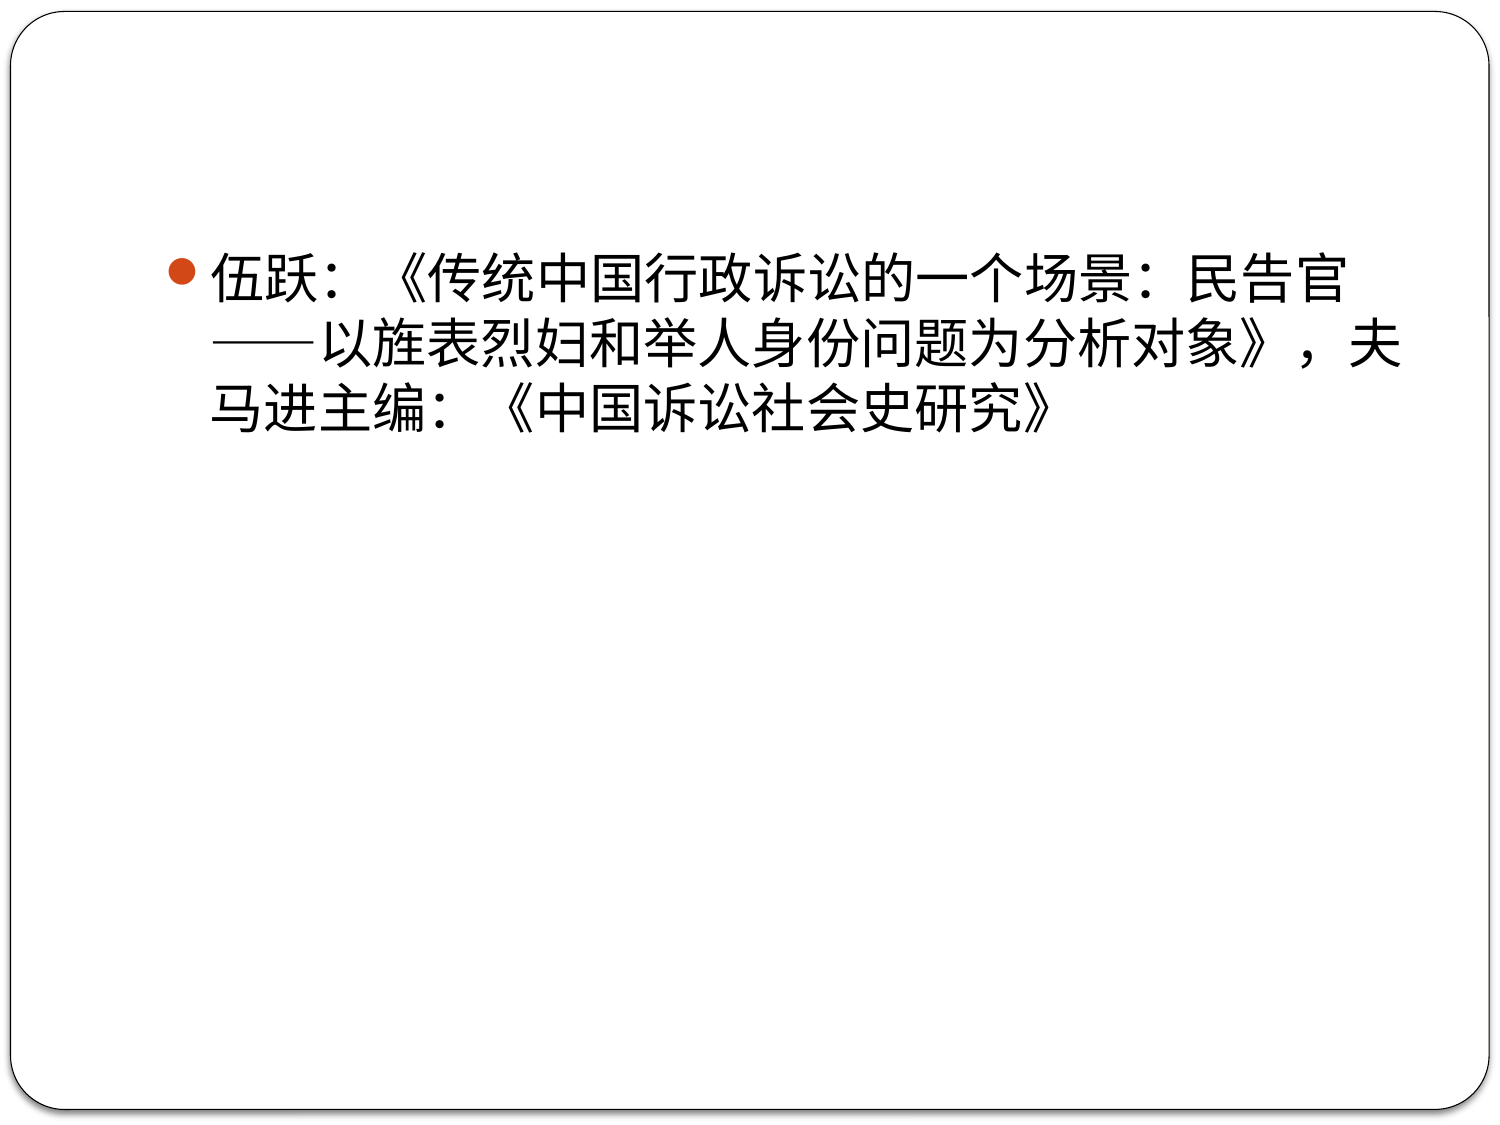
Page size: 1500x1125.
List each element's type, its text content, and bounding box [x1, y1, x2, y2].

list 伍跃：《传统中国行政诉讼的一个场景：民告官——以旌表烈妇和举人身份问题为分析对象》，夫马进主编：《中国诉讼社会史研究》 [150, 237, 1425, 988]
